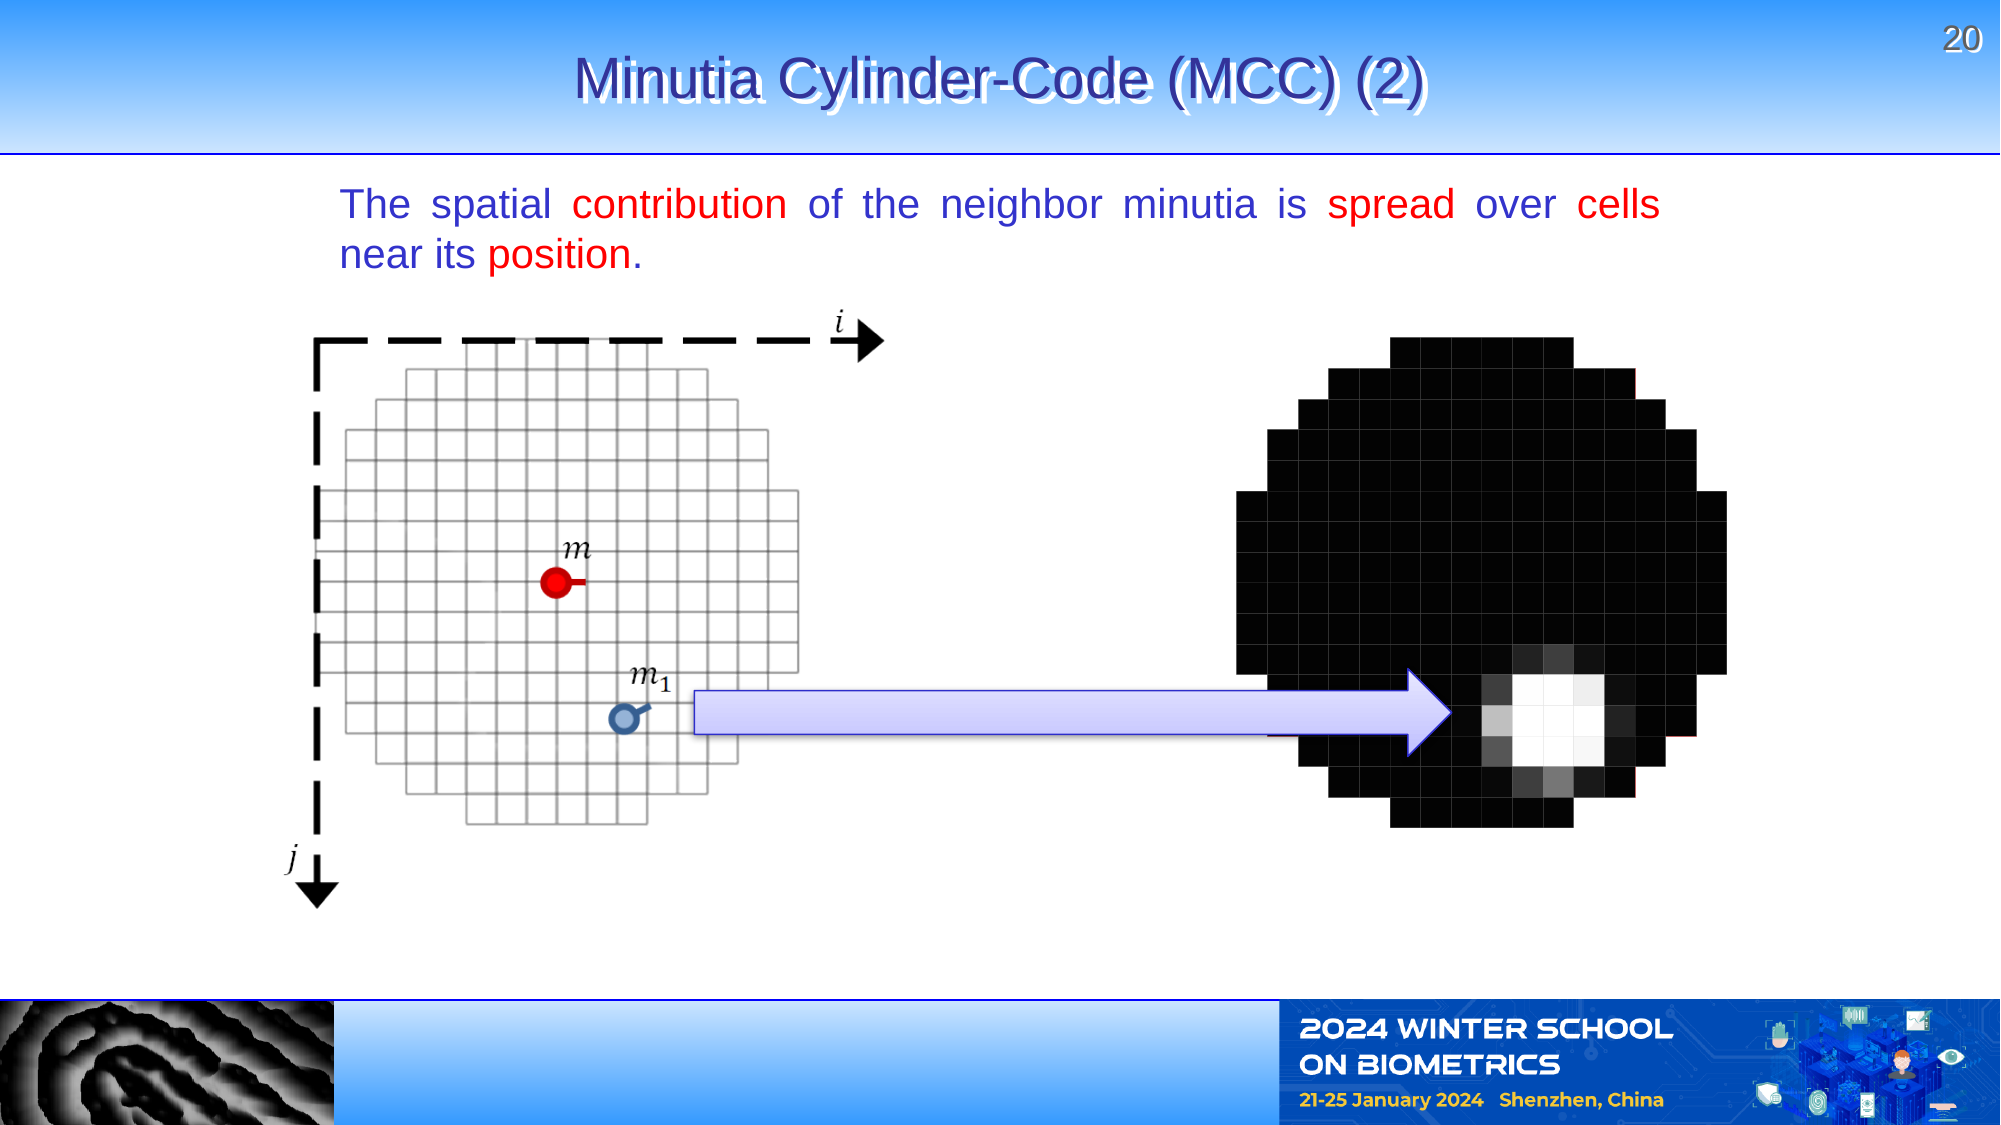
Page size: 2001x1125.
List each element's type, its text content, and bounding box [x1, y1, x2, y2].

picture [1236, 336, 1727, 828]
title Minutia Cylinder-Code (MCC) (2) [0, 24, 2000, 126]
picture [0, 1001, 334, 1125]
text_box [898, 689, 1229, 736]
picture [272, 297, 894, 919]
picture [1279, 999, 2000, 1125]
text_box The spatial contribution of the neighbor minutia is spread over cells near its position. [324, 169, 1676, 286]
slide_number 19 [1834, 6, 1997, 63]
